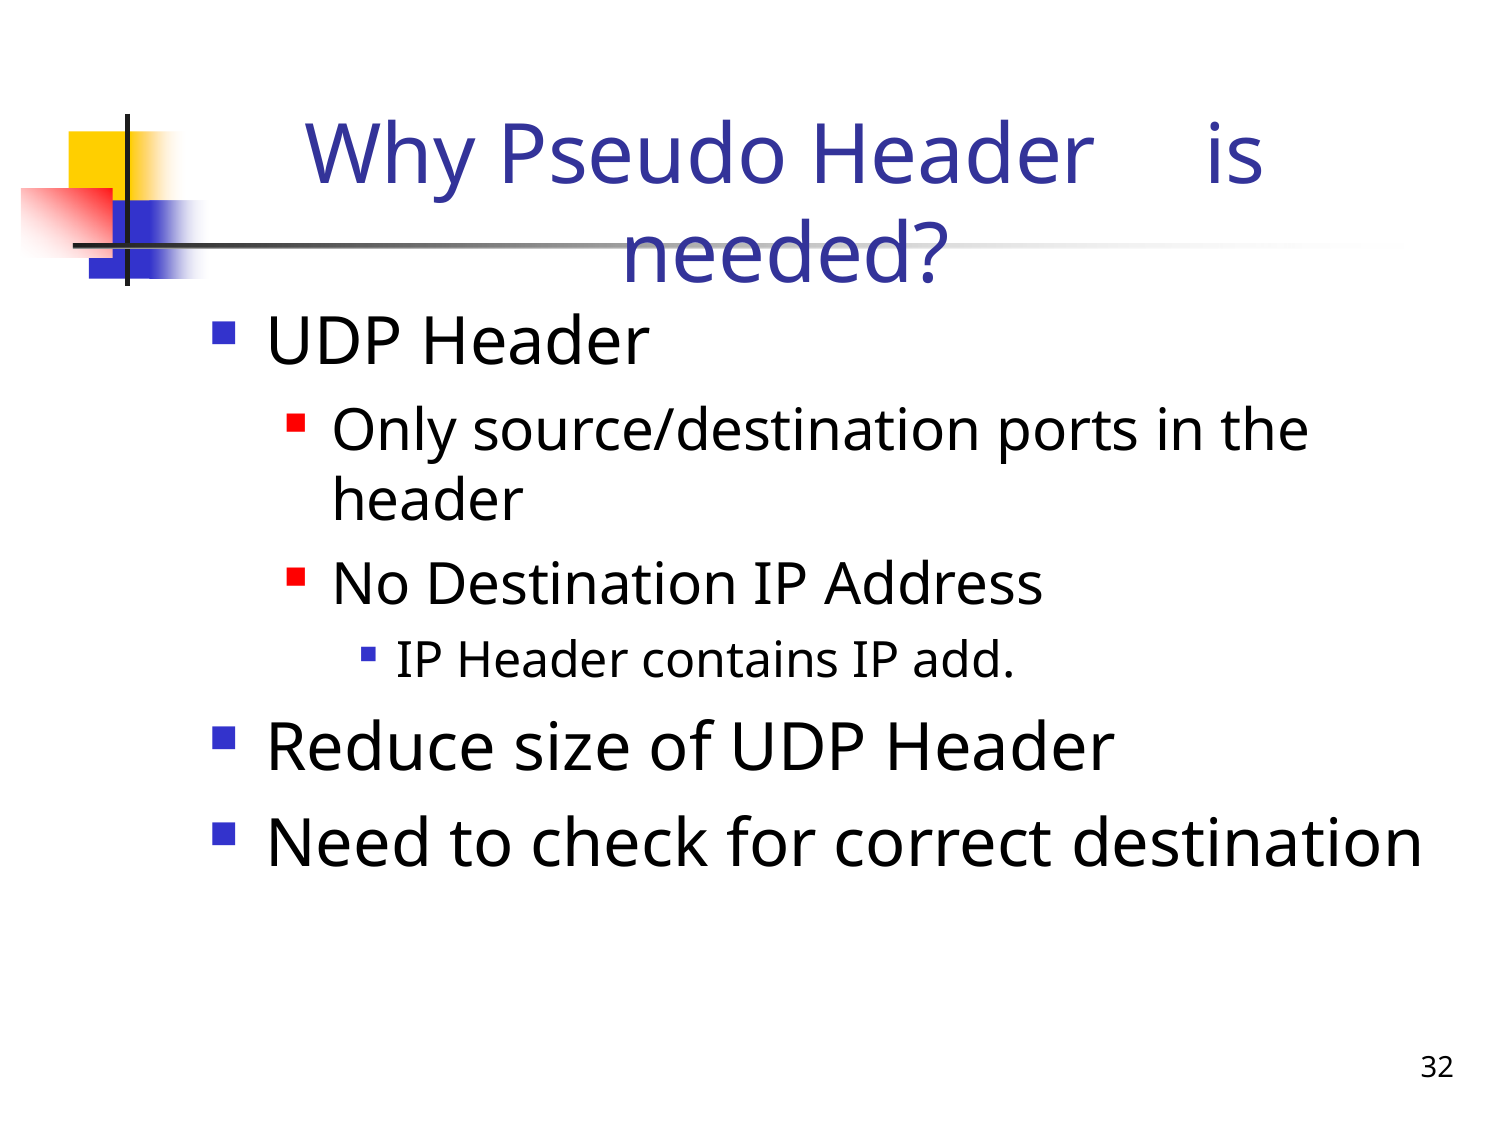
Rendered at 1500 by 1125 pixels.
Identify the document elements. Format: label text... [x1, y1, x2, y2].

picture [20, 131, 1423, 279]
slide_number 32 [1402, 1056, 1457, 1091]
text_box UDP Header Only source/destination ports in the header No Destination IP Address IP Header contains IP add. Reduce size of UDP Header Need to check for correct destination [207, 297, 1451, 880]
title Why Pseudo Header is needed? [201, 100, 1367, 201]
